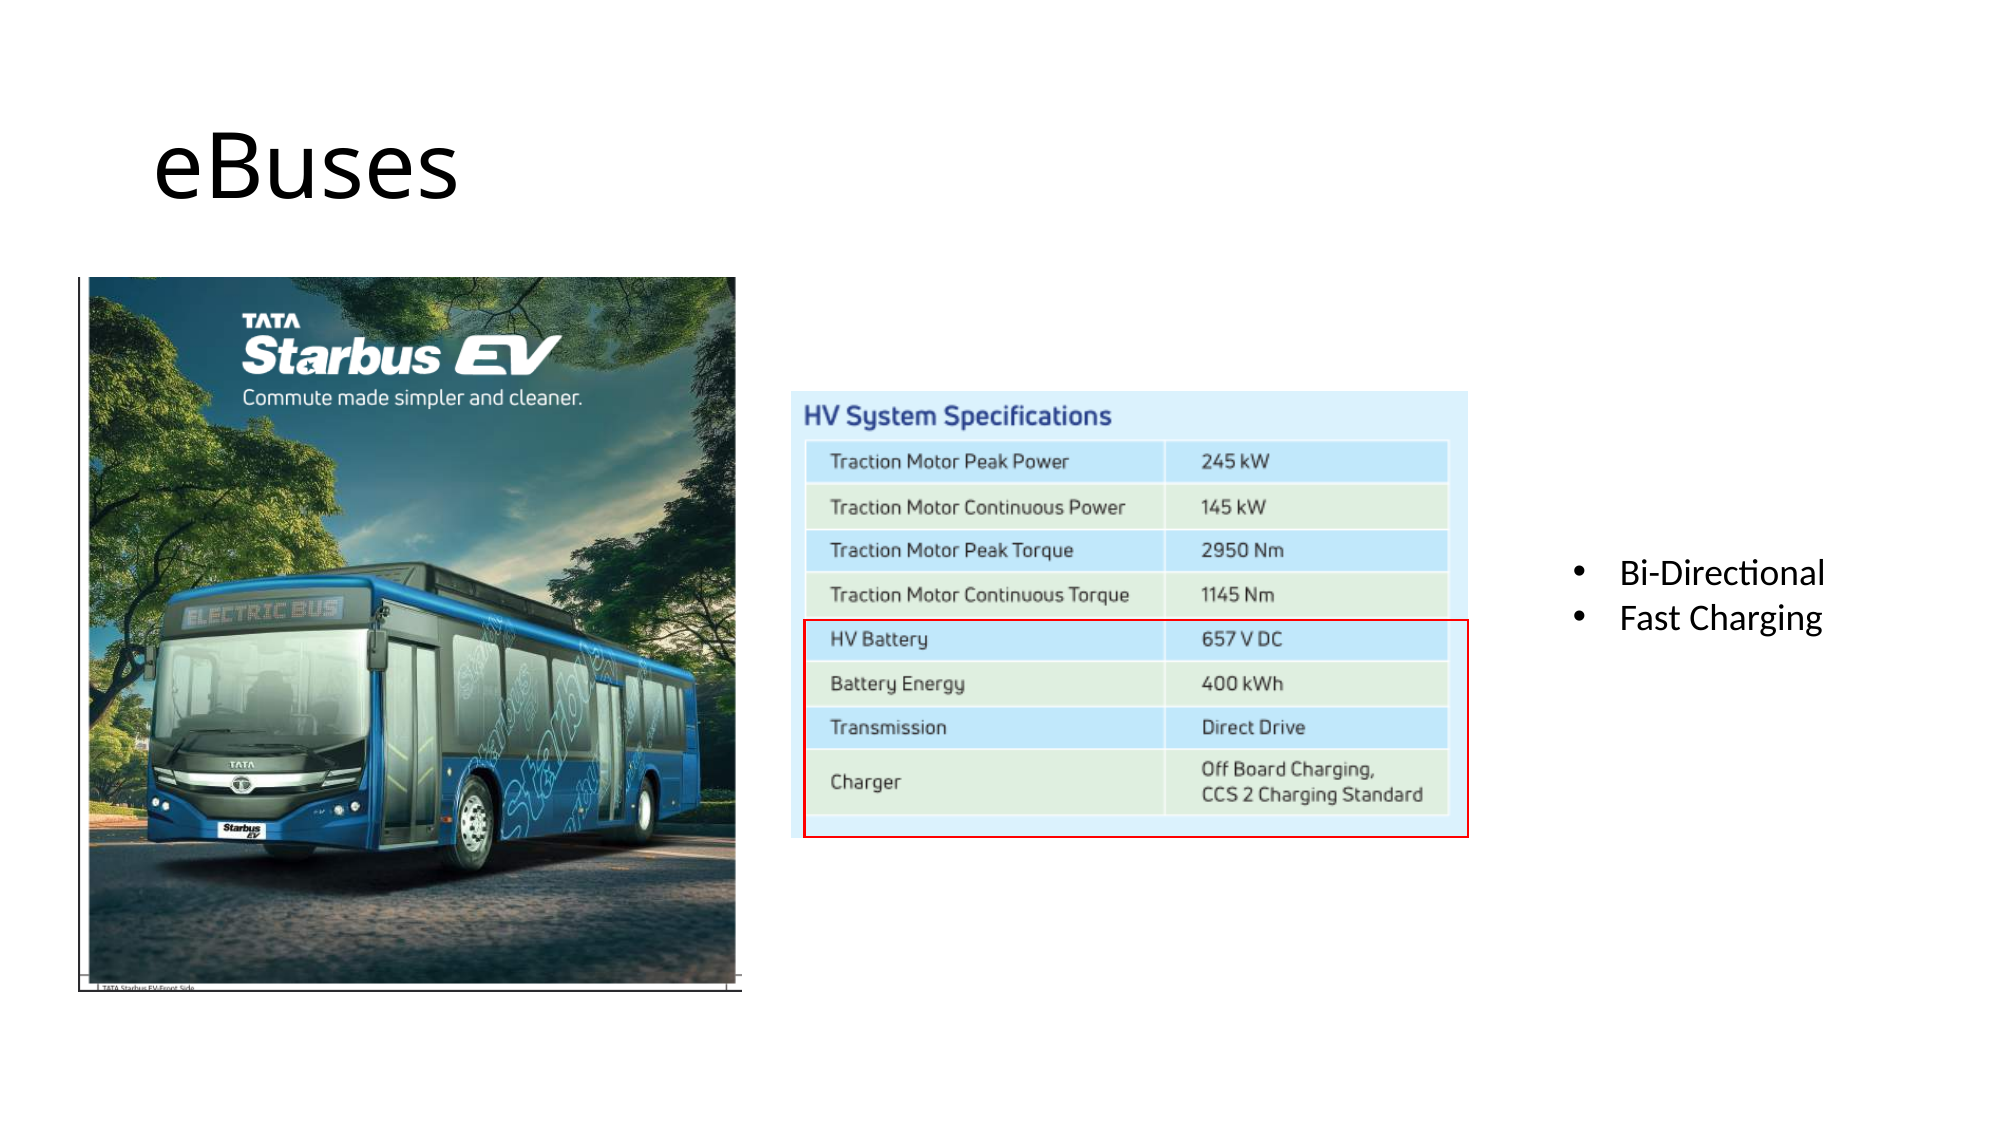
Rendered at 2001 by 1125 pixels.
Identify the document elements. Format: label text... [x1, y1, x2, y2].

text_box Bi-Directional Fast Charging [1558, 540, 1841, 646]
picture [791, 391, 1468, 838]
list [77, 277, 742, 992]
title eBuses [137, 59, 1863, 278]
